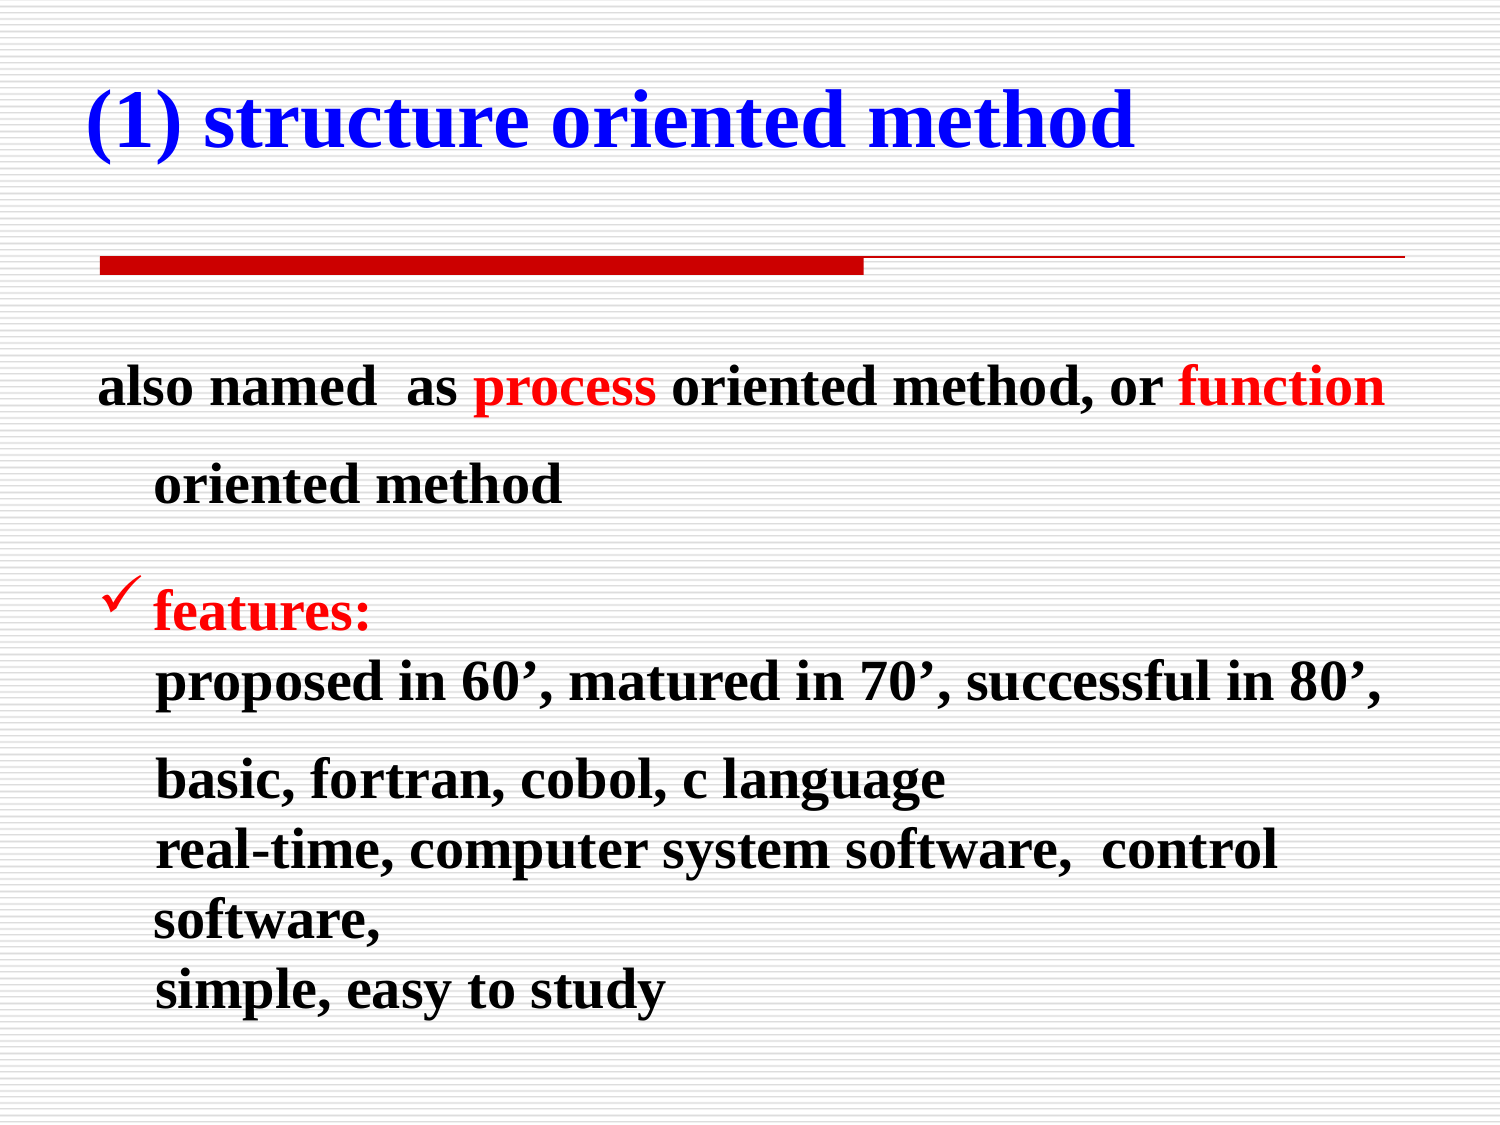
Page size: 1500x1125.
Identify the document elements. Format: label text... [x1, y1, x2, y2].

picture [0, 0, 1500, 1125]
text_box (1) structure oriented method [70, 67, 1452, 173]
text_box also named as process oriented method, or function oriented method features: proposed in 60’, matured in 70’, successful in 80’, basic, fortran, cobol, c language real-time, computer system software, control software, simple, easy to study [82, 311, 1500, 1098]
